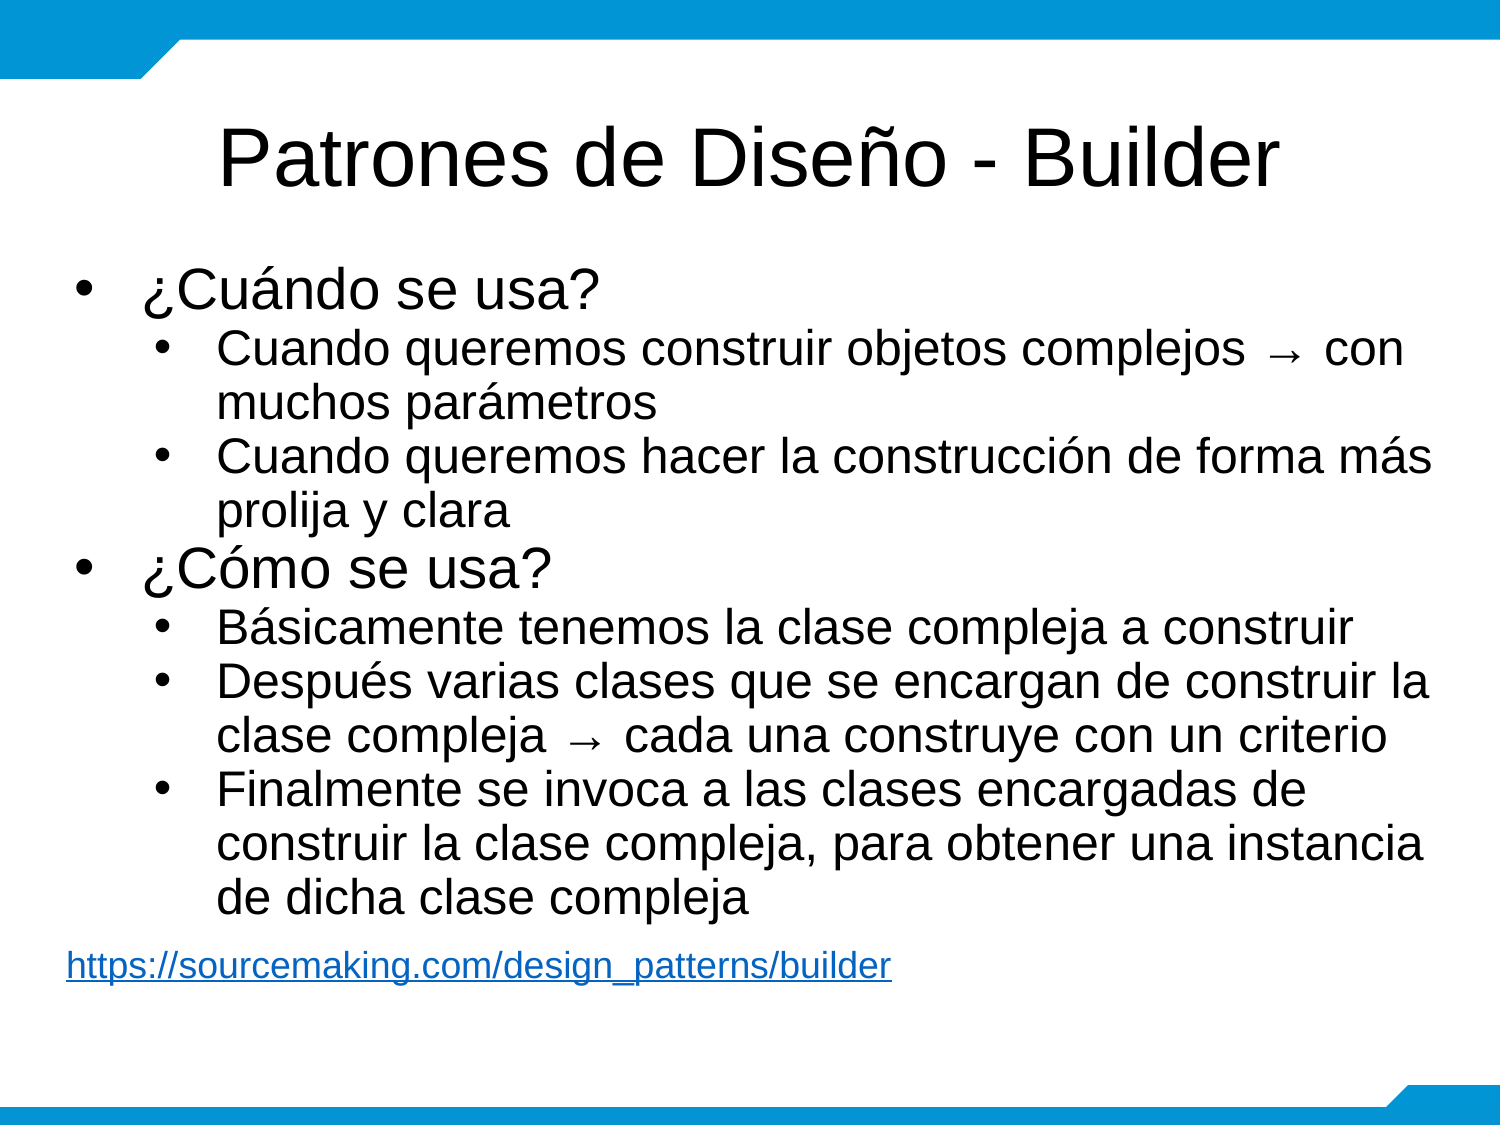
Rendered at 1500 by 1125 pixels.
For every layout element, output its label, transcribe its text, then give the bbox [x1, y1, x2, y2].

list ¿Cuándo se usa? Cuando queremos construir objetos complejos → con muchos parámetros Cuando queremos hacer la construcción de forma más prolija y clara ¿Cómo se usa? Básicamente tenemos la clase compleja a construir Después varias clases que se encargan de construir la clase compleja → cada una construye con un criterio Finalmente se invoca a las clases encargadas de construir la clase compleja, para obtener una instancia de dicha clase compleja https://sourcemaking.com/design_patterns/builder [51, 252, 1449, 1000]
title Patrones de Diseño - Builder [51, 97, 1449, 223]
